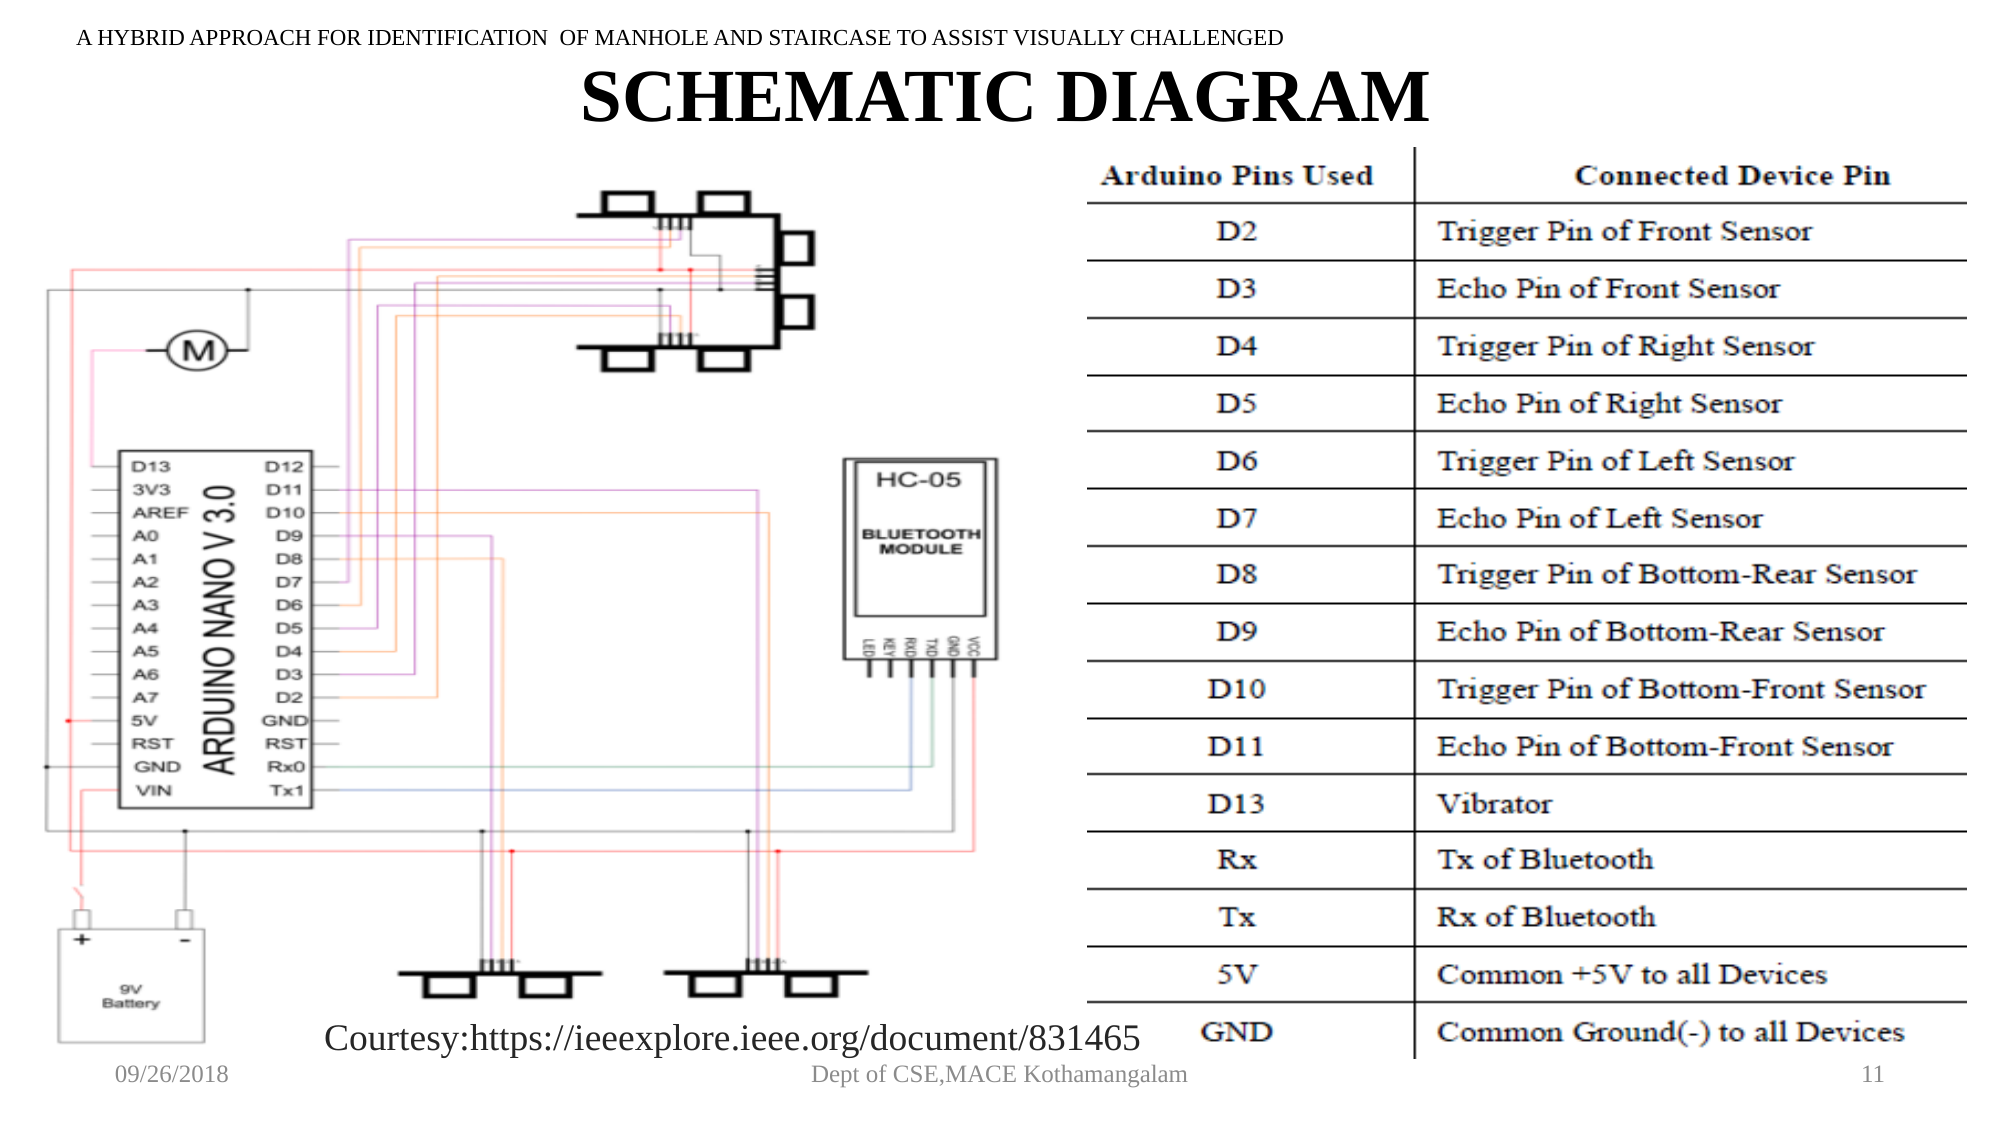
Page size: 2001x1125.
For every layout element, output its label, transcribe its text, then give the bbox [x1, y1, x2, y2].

slide_number 11 [1433, 1067, 1900, 1103]
picture [0, 147, 1967, 1059]
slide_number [99, 1068, 309, 1103]
text_box Courtesy:https://ieeexplore.ieee.org/document/831465 [309, 1067, 1168, 1111]
footer Dept of CSE,MACE Kothamangalam [1168, 1067, 1317, 1103]
title SCHEMATIC DIAGRAM [1300, 14, 1905, 146]
text_box A HYBRID APPROACH FOR IDENTIFICATION OF MANHOLE AND STAIRCASE TO ASSIST VISUALLY CHALLENGED [61, 14, 1300, 167]
